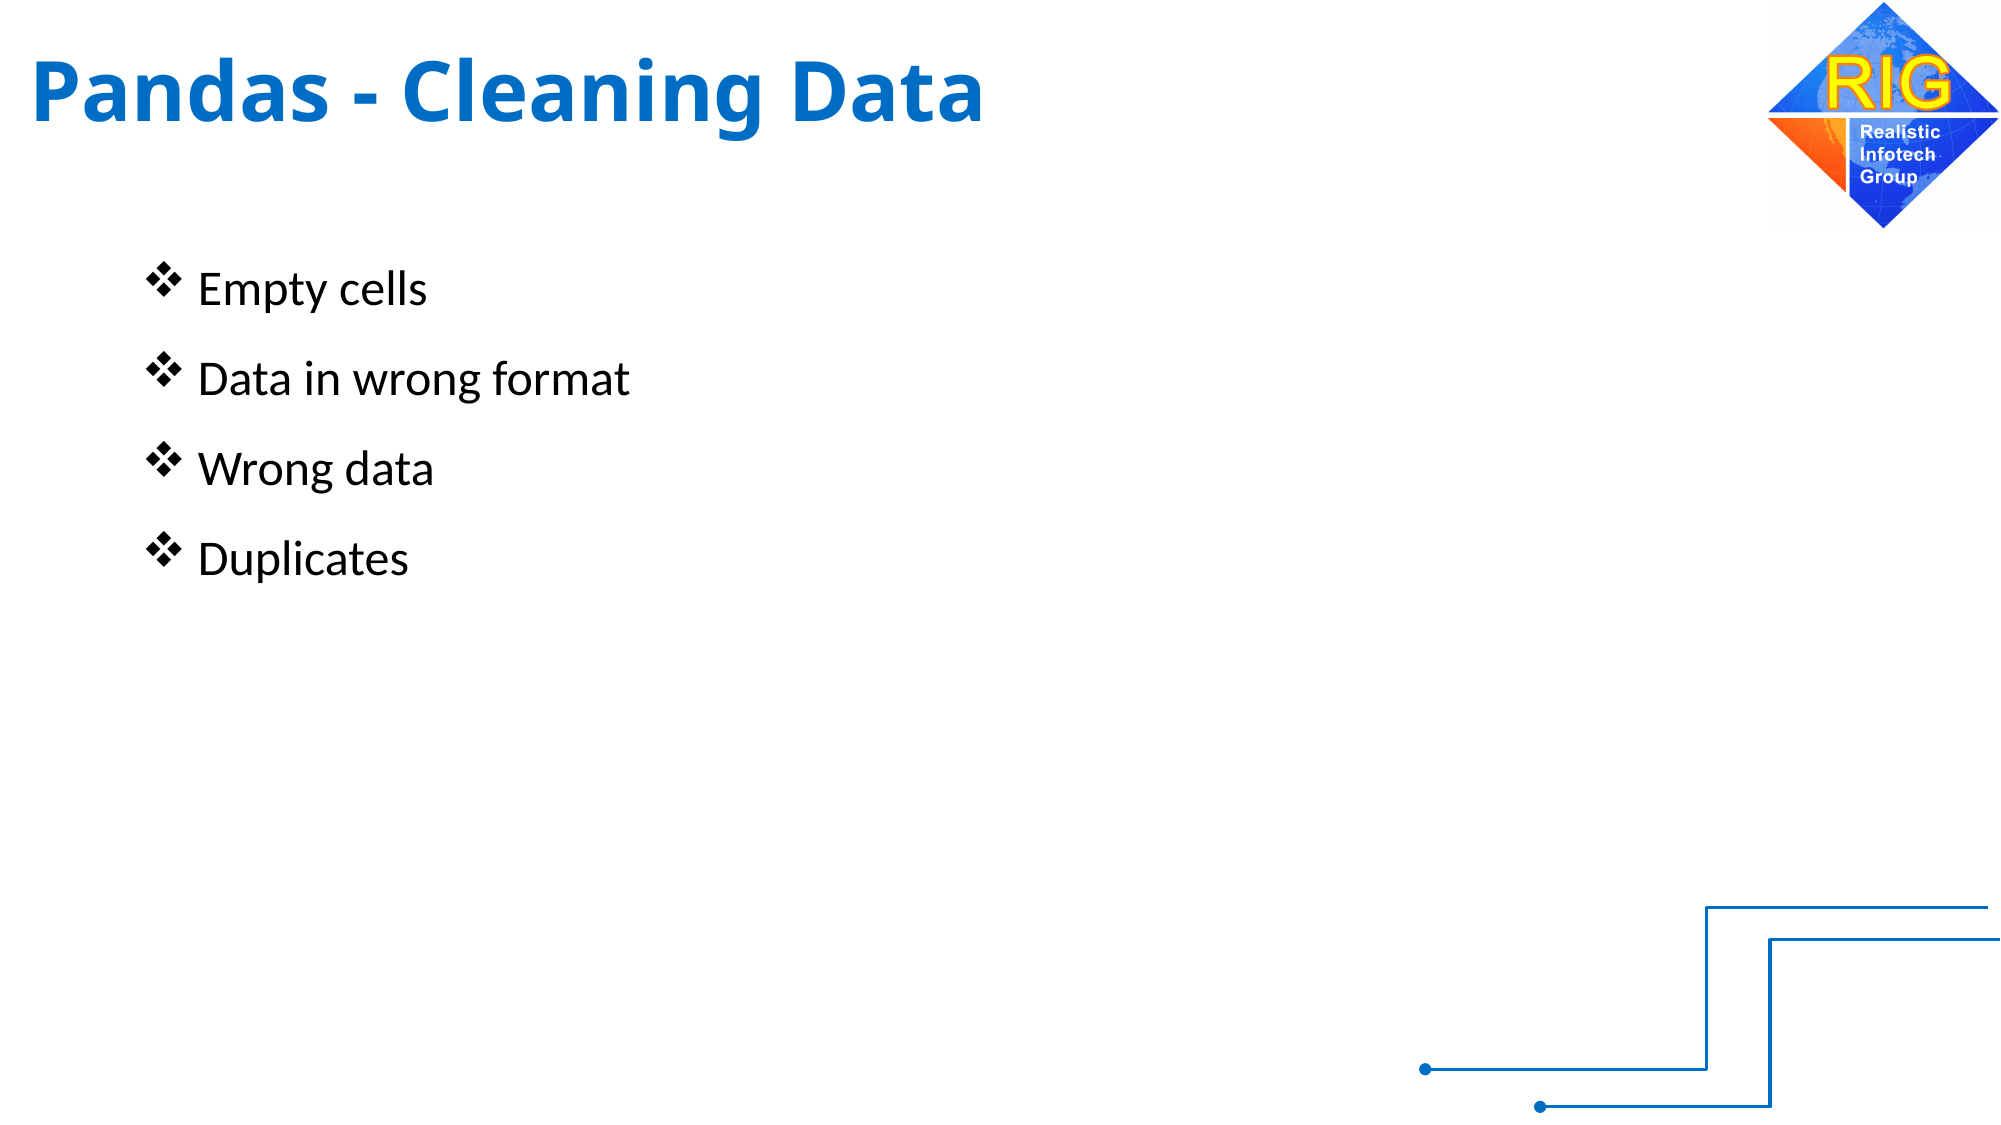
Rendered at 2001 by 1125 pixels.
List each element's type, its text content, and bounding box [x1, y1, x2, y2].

picture [1767, 0, 2000, 233]
text_box Empty cells Data in wrong format Wrong data Duplicates [126, 218, 1753, 594]
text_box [1425, 907, 1989, 1070]
text_box Pandas - Cleaning Data [14, 30, 1652, 146]
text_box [1540, 939, 2000, 1107]
